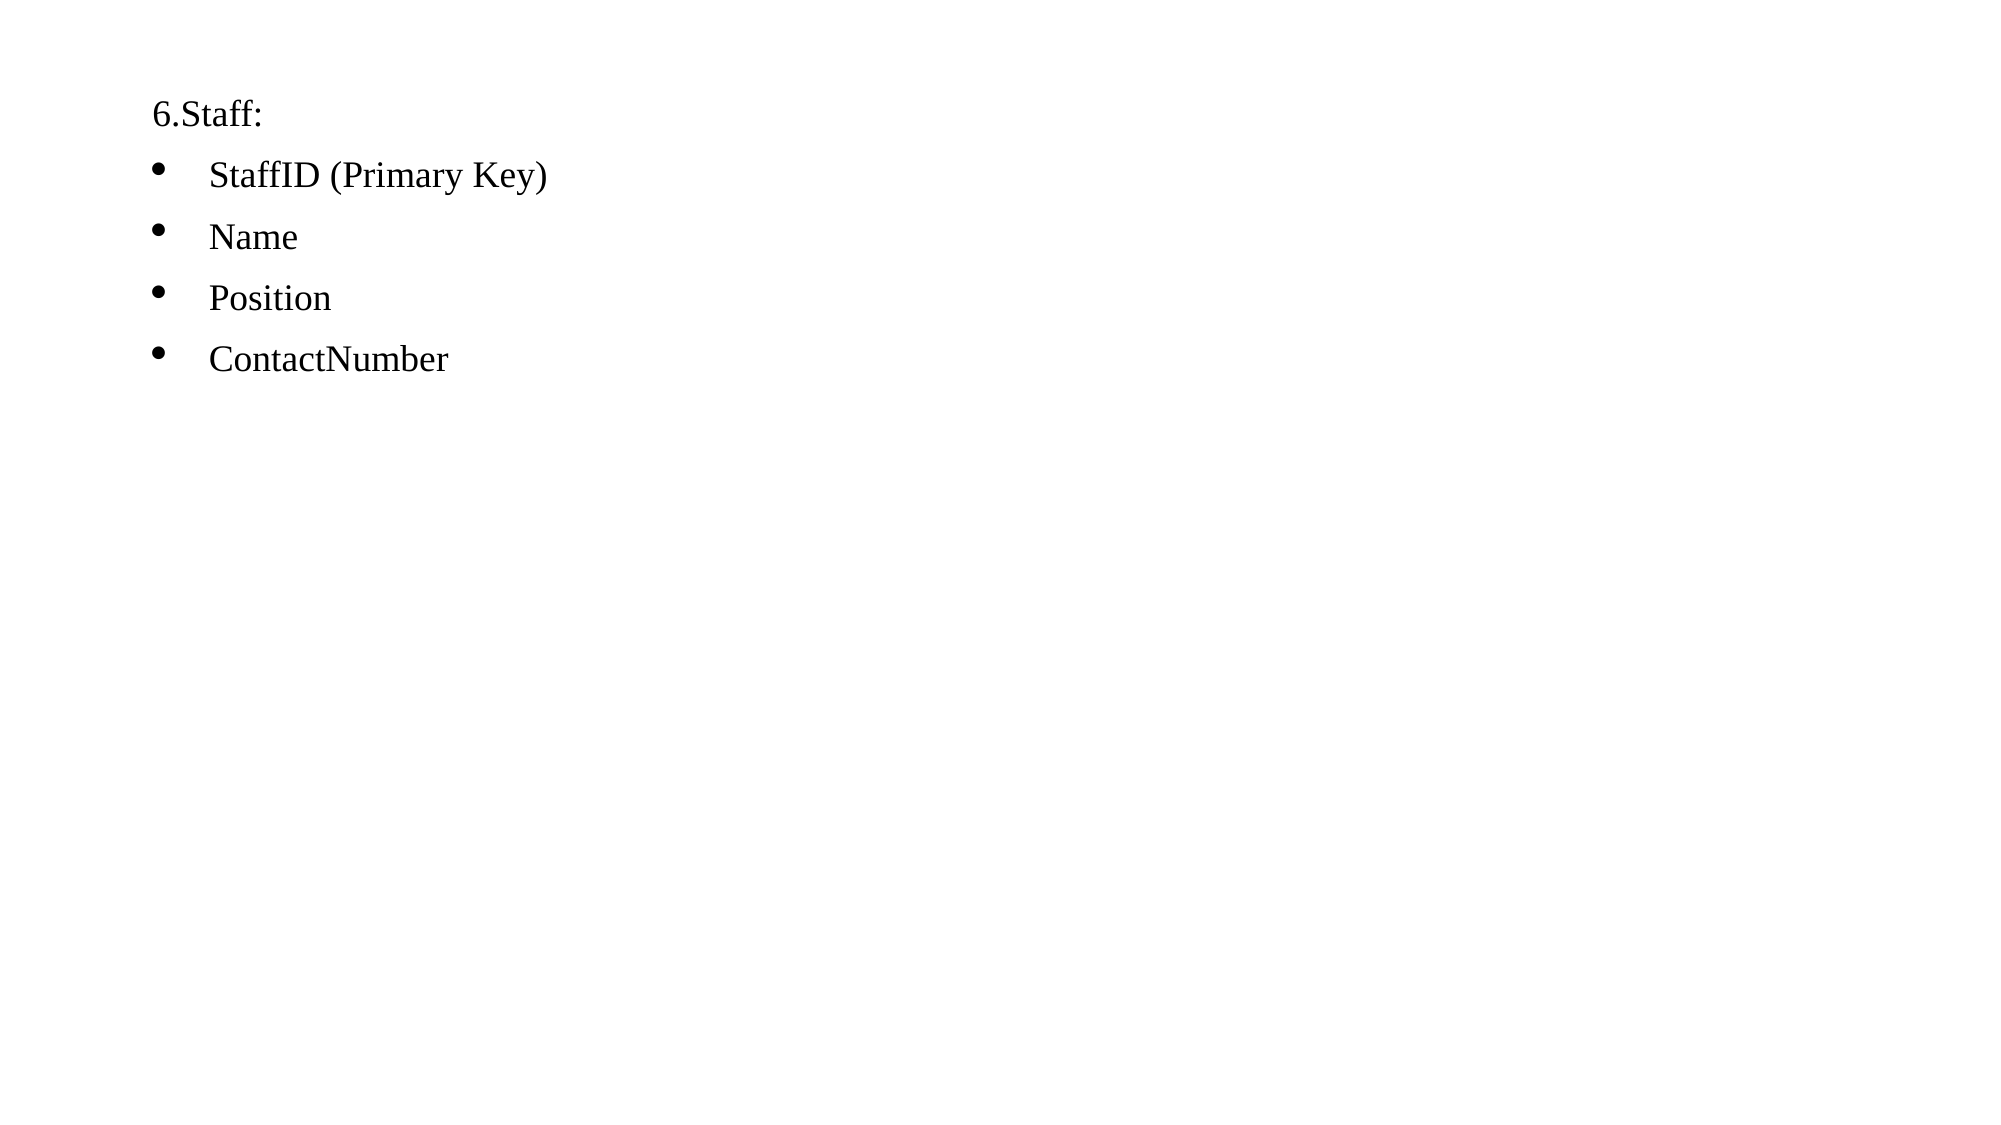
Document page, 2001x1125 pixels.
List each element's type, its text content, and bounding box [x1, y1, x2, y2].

list 6.Staff: StaffID (Primary Key) Name Position ContactNumber [137, 86, 1863, 1014]
